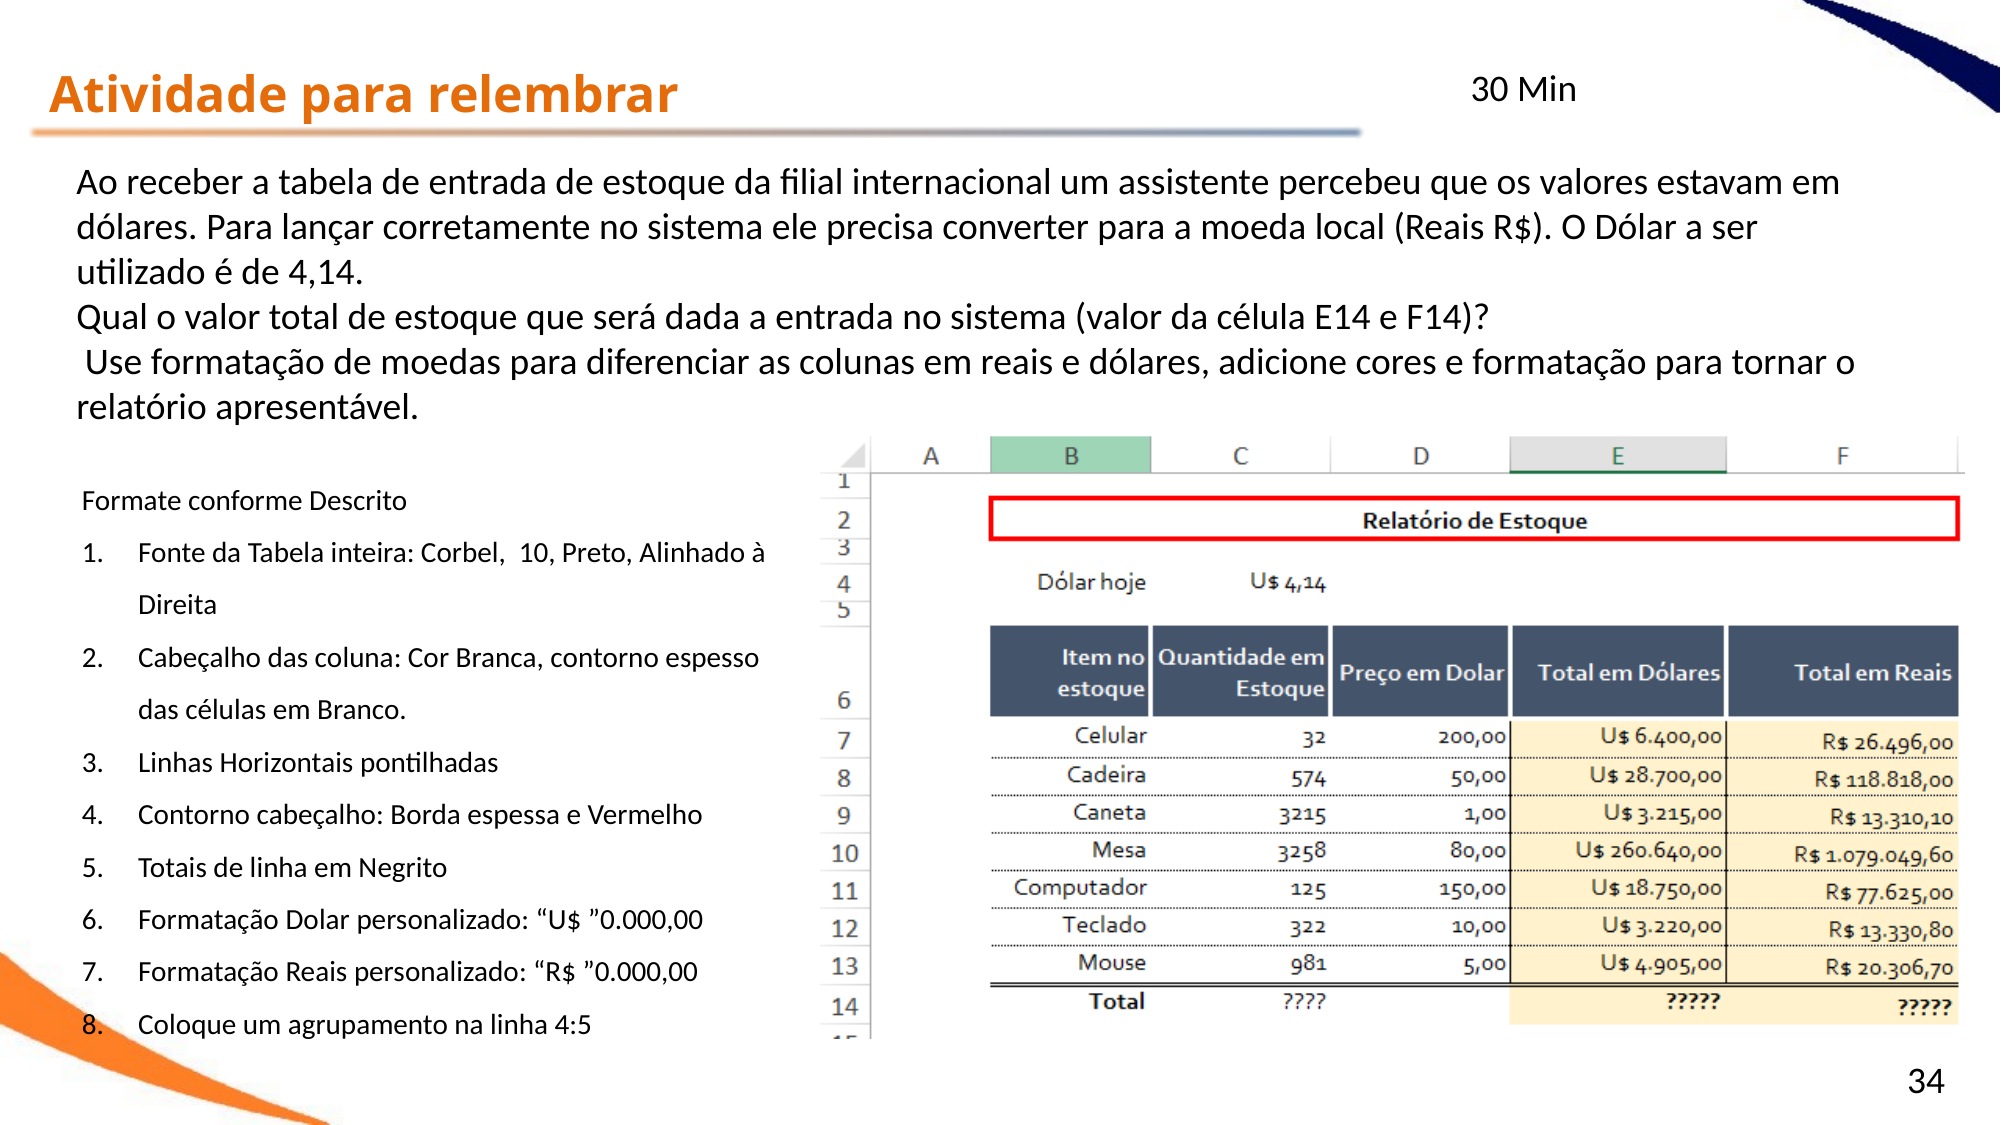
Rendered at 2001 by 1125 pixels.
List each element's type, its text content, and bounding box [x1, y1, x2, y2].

text_box Formate conforme Descrito Fonte da Tabela inteira: Corbel, 10, Preto, Alinhado à Direita Cabeçalho das coluna: Cor Branca, contorno espesso das células em Branco. Linhas Horizontais pontilhadas Contorno cabeçalho: Borda espessa e Vermelho Totais de linha em Negrito Formatação Dolar personalizado: “U$ ”0.000,00 Formatação Reais personalizado: “R$ ”0.000,00 Coloque um agrupamento na linha 4:5 [67, 455, 821, 1118]
picture [0, 0, 2000, 1125]
subtitle Ao receber a tabela de entrada de estoque da filial internacional um assistente percebeu que os valores estavam em dólares. Para lançar corretamente no sistema ele precisa converter para a moeda local (Reais R$). O Dólar a ser utilizado é de 4,14. Qual o valor total de estoque que será dada a entrada no sistema (valor da célula E14 e F14)? Use formatação de moedas para diferenciar as colunas em reais e dólares, adicione cores e formatação para tornar o relatório apresentável. [61, 149, 1899, 455]
text_box 30 Min [1455, 56, 1631, 117]
